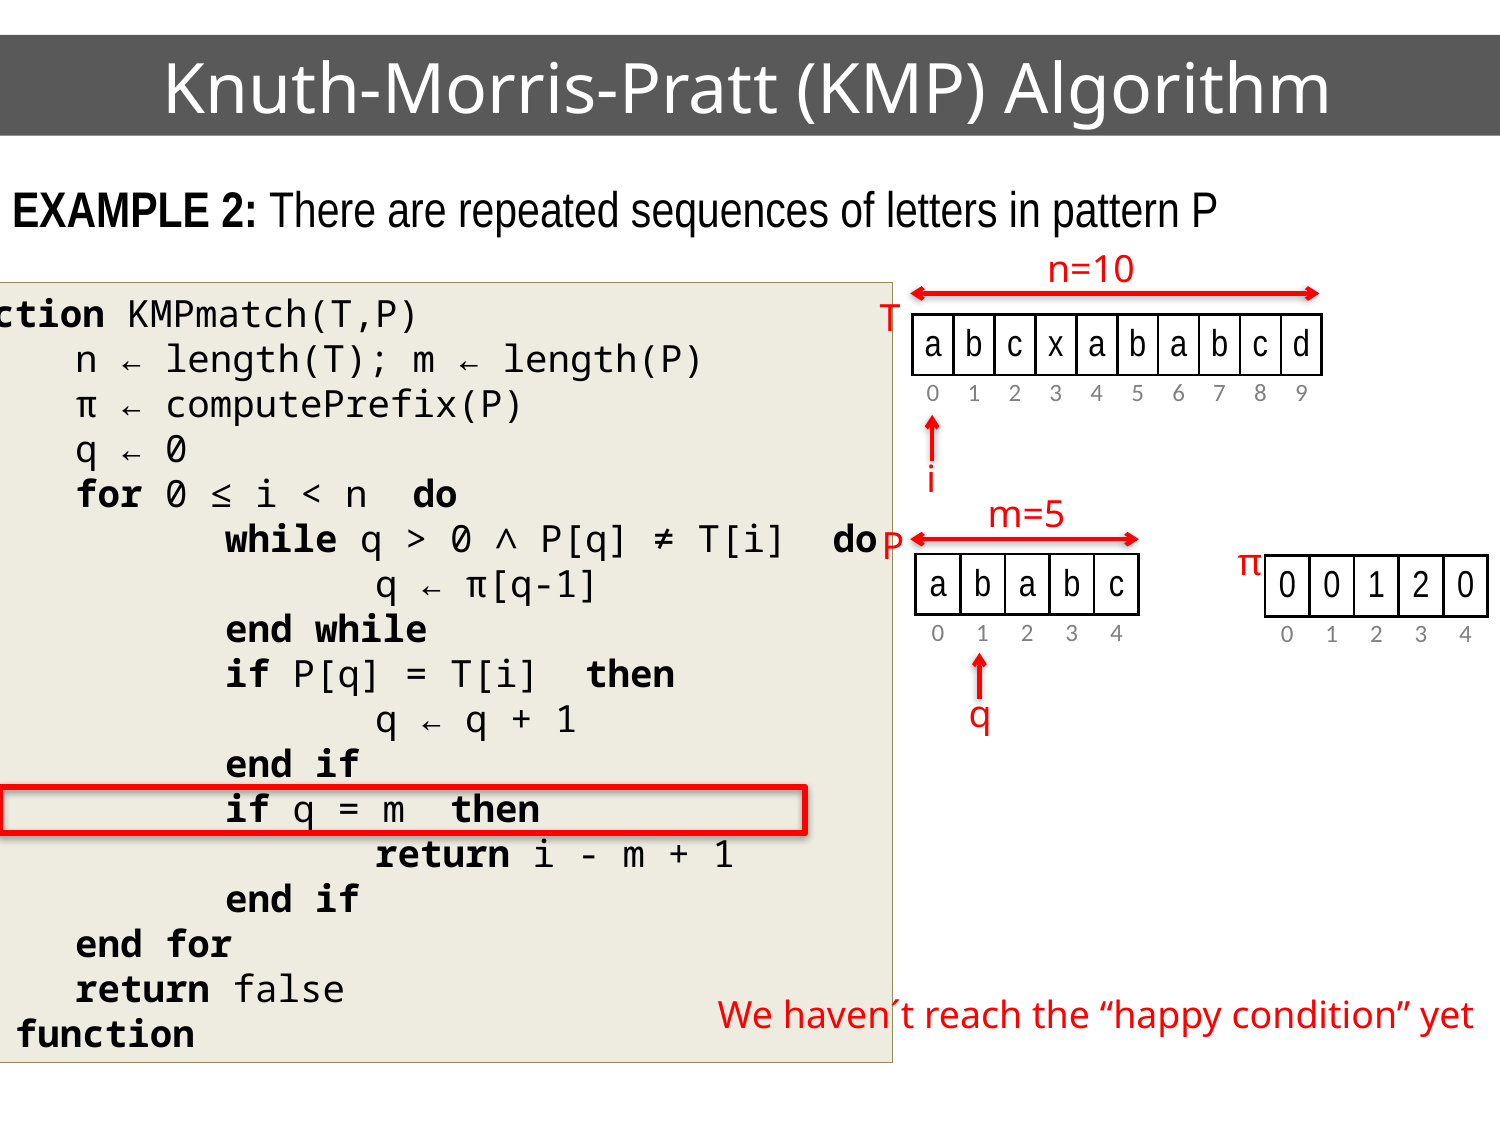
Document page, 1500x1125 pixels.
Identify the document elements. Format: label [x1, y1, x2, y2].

table_header [1078, 316, 1116, 374]
title [0, 34, 1500, 136]
table_header [1051, 555, 1093, 613]
table_header [1119, 316, 1157, 374]
text_box [0, 169, 1498, 1063]
table_cell [1265, 618, 1488, 677]
text_box [911, 414, 951, 507]
table_header [1006, 555, 1048, 613]
table_header [1355, 557, 1397, 615]
table_cell [913, 376, 1322, 436]
table_header [1282, 316, 1320, 374]
table_cell [916, 616, 1139, 676]
table_header [955, 316, 993, 374]
table_header [914, 316, 952, 374]
table_header [962, 555, 1004, 613]
text_box [1222, 530, 1277, 591]
table_header [1200, 316, 1239, 374]
table_header [917, 555, 959, 613]
table_header [996, 316, 1034, 374]
table_header [1159, 316, 1198, 374]
text_box [953, 652, 1007, 743]
table_header [1037, 316, 1075, 374]
table_header [1095, 555, 1137, 613]
table_header [1445, 557, 1486, 615]
table_header [1241, 316, 1280, 374]
table_header [1400, 557, 1442, 615]
table_header [1311, 557, 1353, 615]
table_header [1266, 557, 1308, 615]
